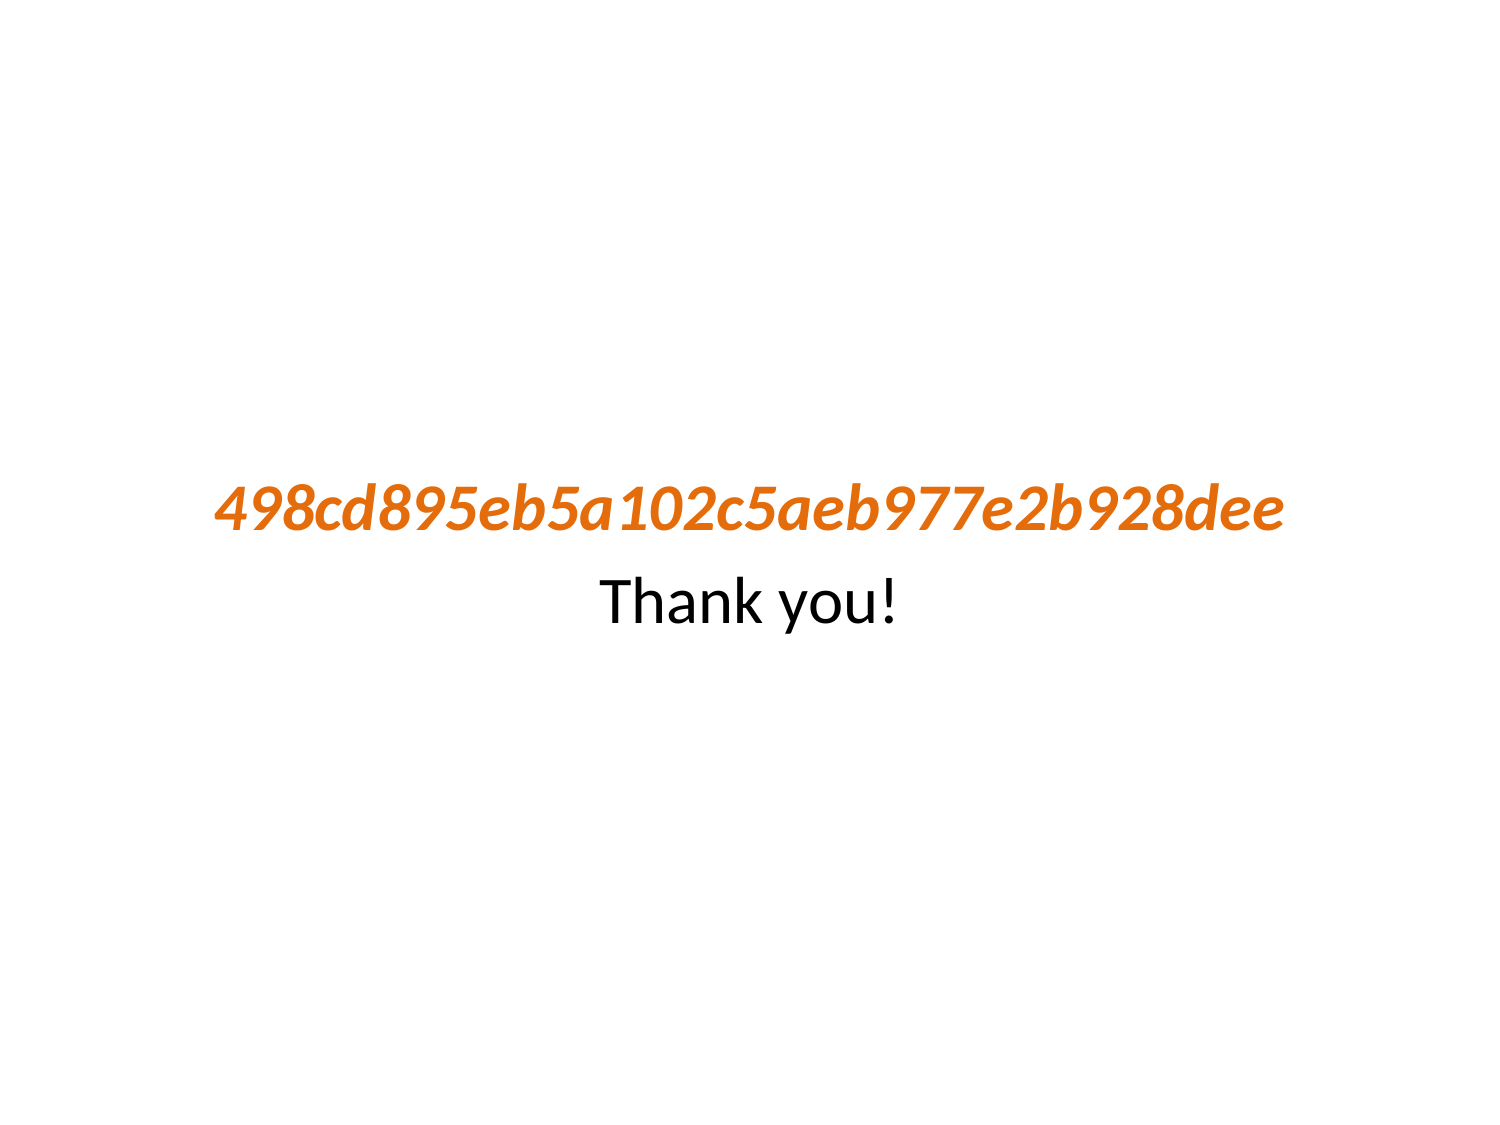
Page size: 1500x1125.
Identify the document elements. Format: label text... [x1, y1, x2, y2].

list 498cd895eb5a102c5aeb977e2b928dee Thank you! [75, 456, 1425, 709]
